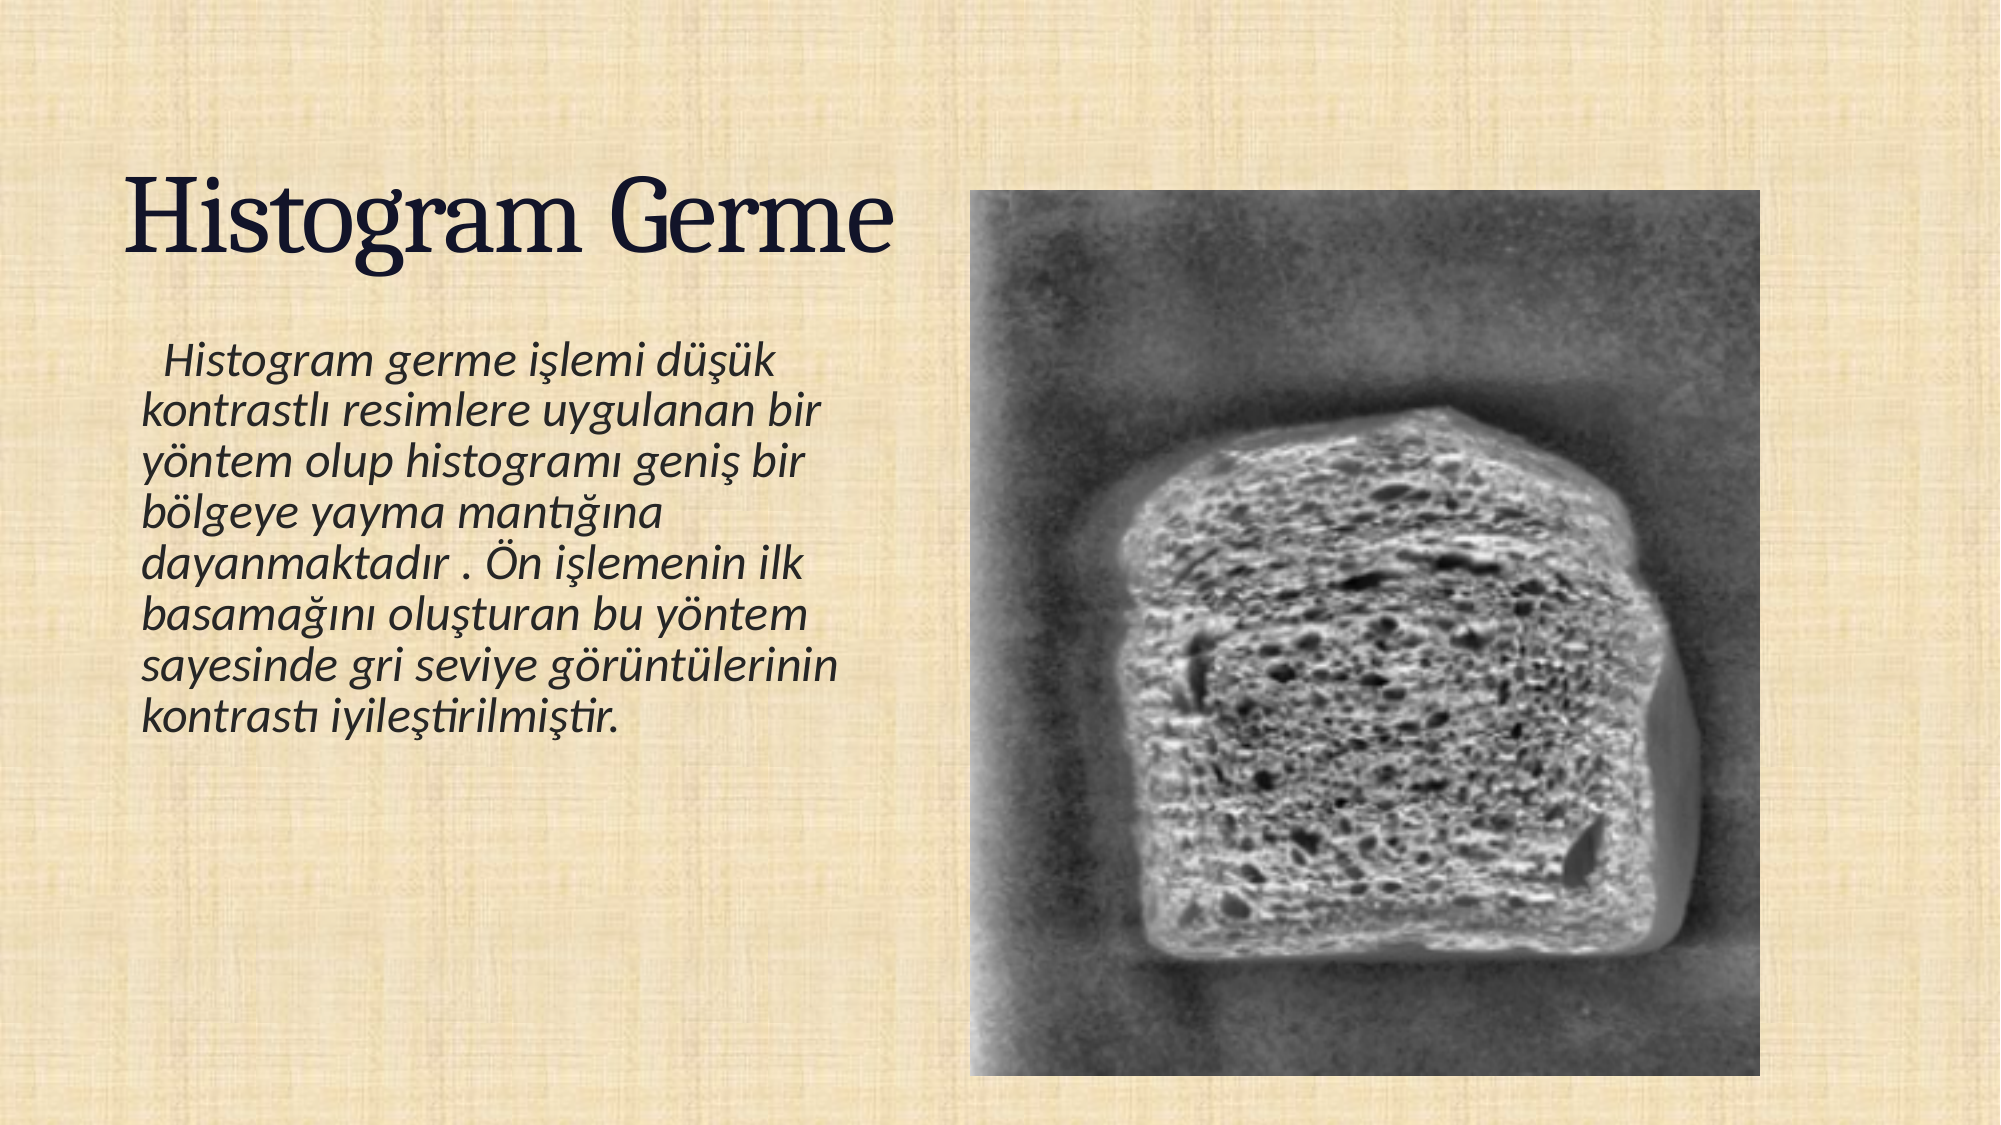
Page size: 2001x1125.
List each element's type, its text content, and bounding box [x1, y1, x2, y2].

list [970, 189, 1760, 1076]
list Histogram germe işlemi düşük kontrastlı resimlere uygulanan bir yöntem olup histogramı geniş bir bölgeye yayma mantığına dayanmaktadır . Ön işlemenin ilk basamağını oluşturan bu yöntem sayesinde gri seviye görüntülerinin kontrastı iyileştirilmiştir. [111, 327, 876, 946]
title Histogram Germe [107, 81, 1875, 354]
